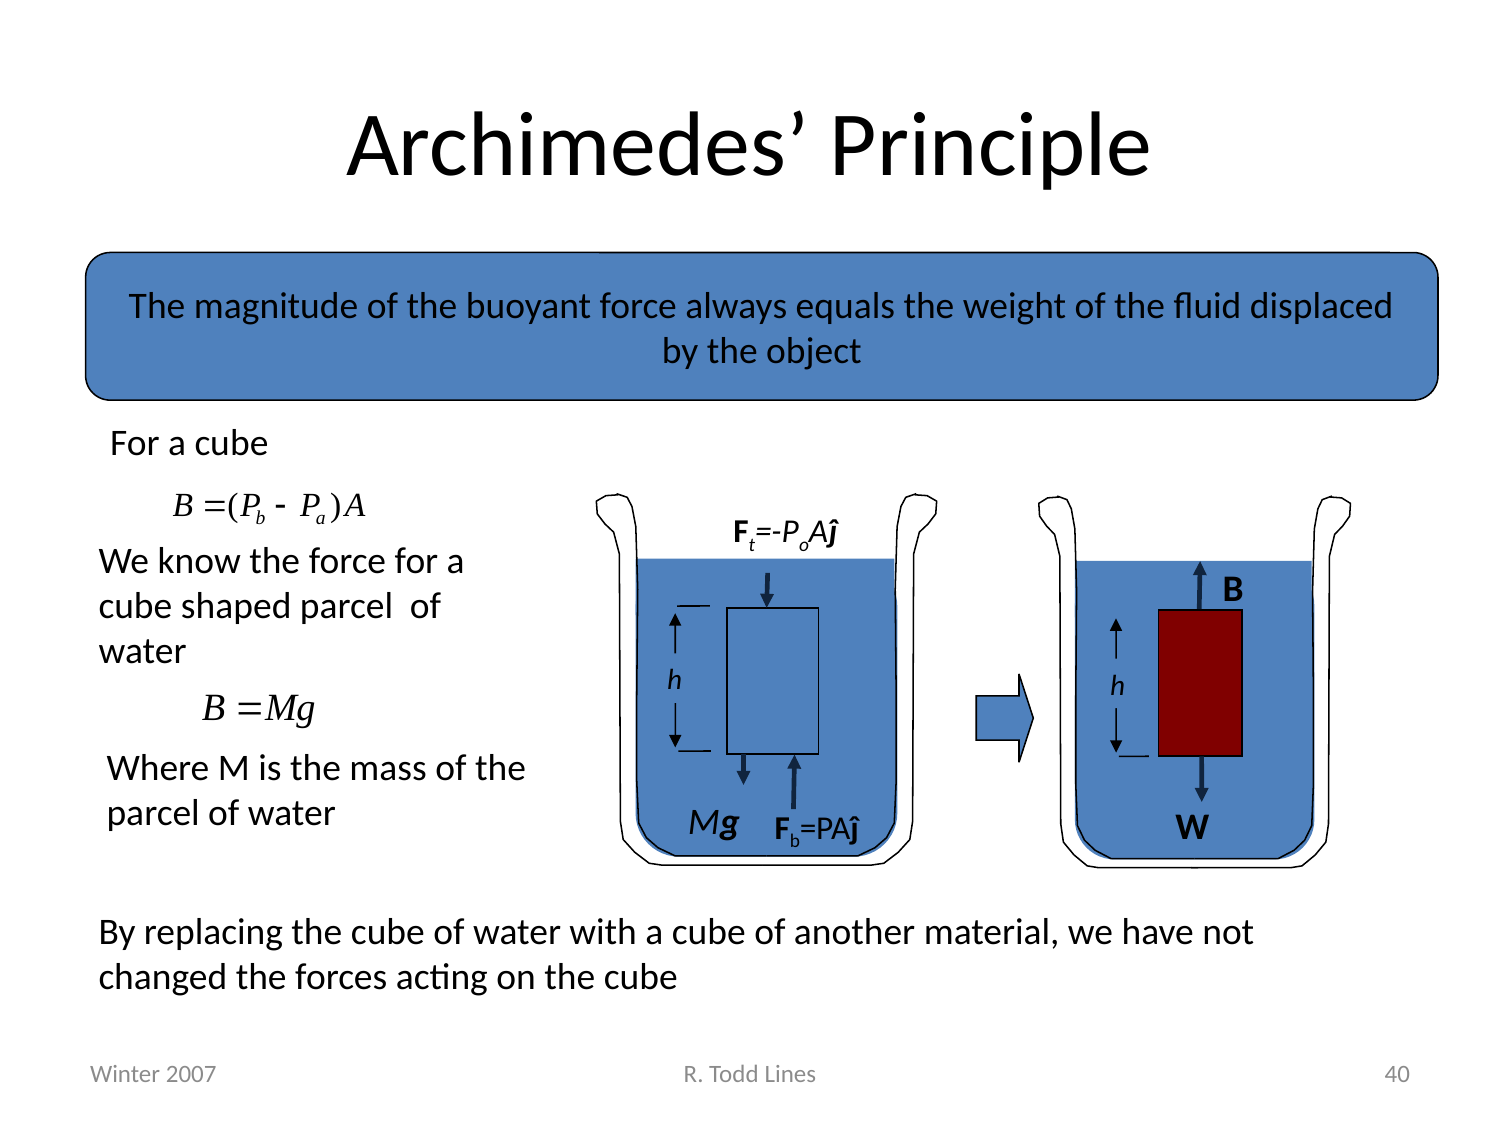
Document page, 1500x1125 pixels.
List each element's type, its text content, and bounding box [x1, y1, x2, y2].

text_box The magnitude of the buoyant force always equals the weight of the fluid displaced by the object [85, 252, 1438, 401]
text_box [596, 493, 937, 866]
text_box For a cube [95, 410, 284, 471]
slide_number Winter 2007 [75, 1042, 425, 1103]
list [166, 482, 372, 534]
slide_number 40 [1074, 1042, 1425, 1103]
footer R. Todd Lines [512, 1042, 988, 1103]
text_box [194, 685, 326, 737]
text_box [976, 673, 1033, 763]
title Archimedes’ Principle [75, 45, 1425, 233]
text_box Where M is the mass of the parcel of water [91, 735, 590, 841]
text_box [1038, 495, 1351, 868]
text_box We know the force for a cube shaped parcel of water [83, 528, 483, 679]
text_box By replacing the cube of water with a cube of another material, we have not changed the forces acting on the cube [83, 854, 1330, 1005]
